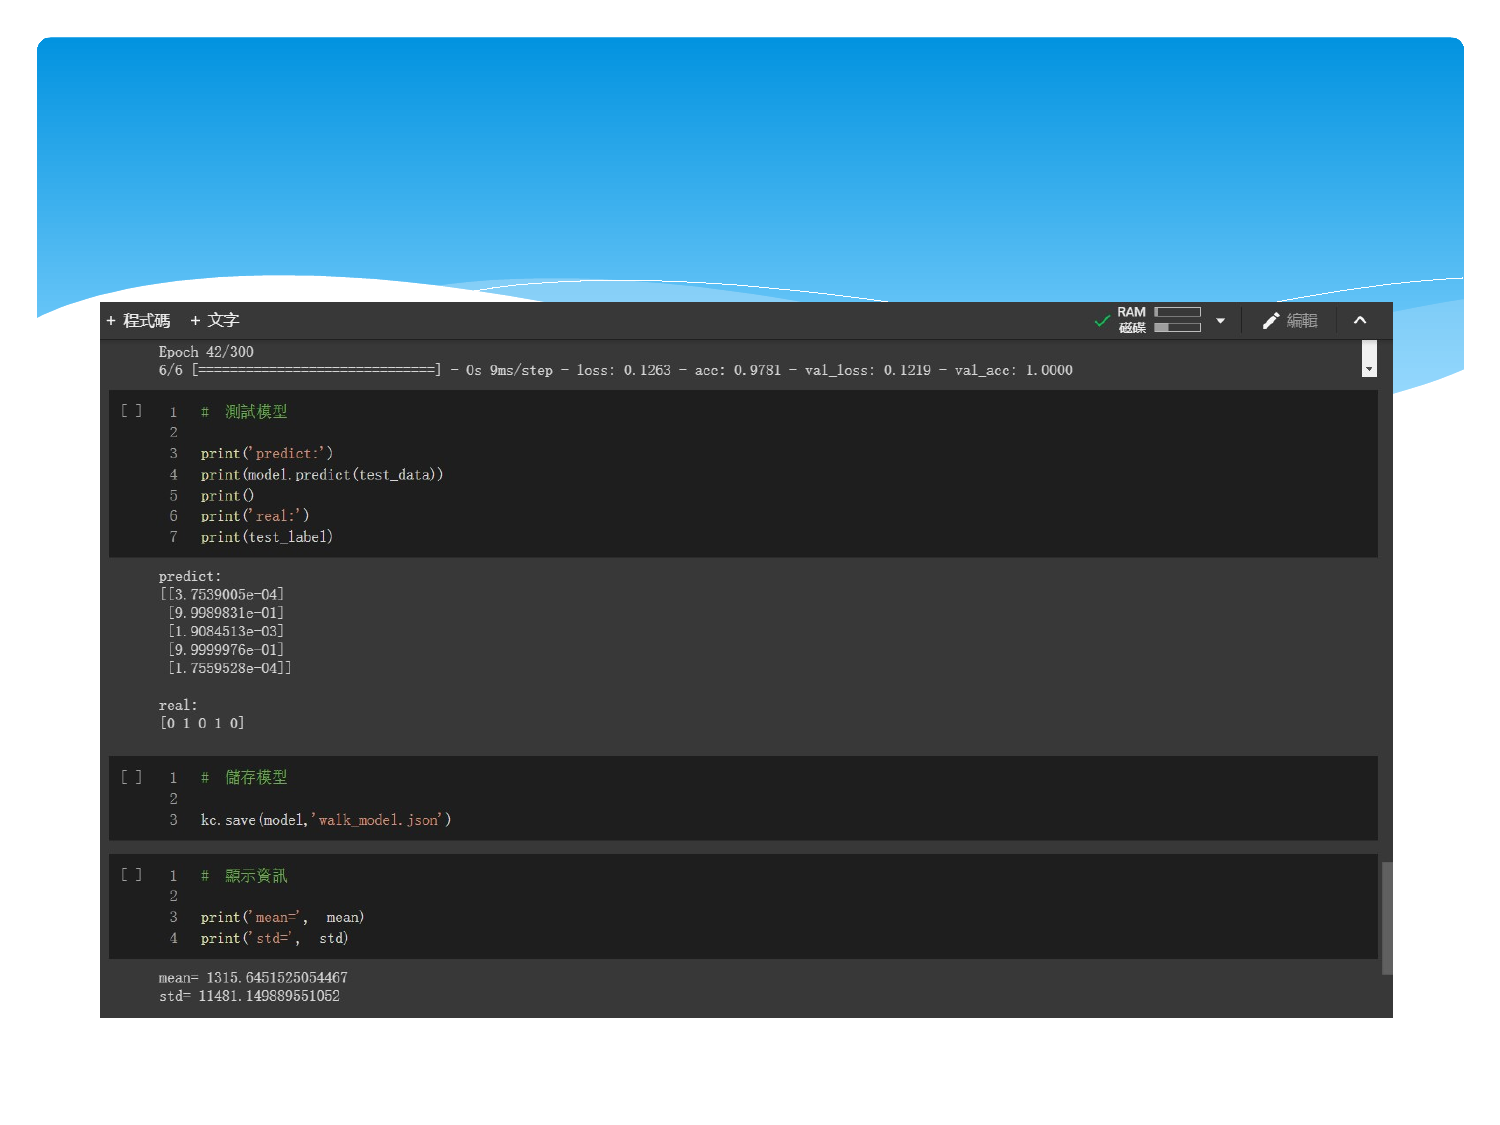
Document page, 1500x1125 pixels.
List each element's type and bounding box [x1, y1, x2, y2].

list [100, 302, 1393, 1018]
